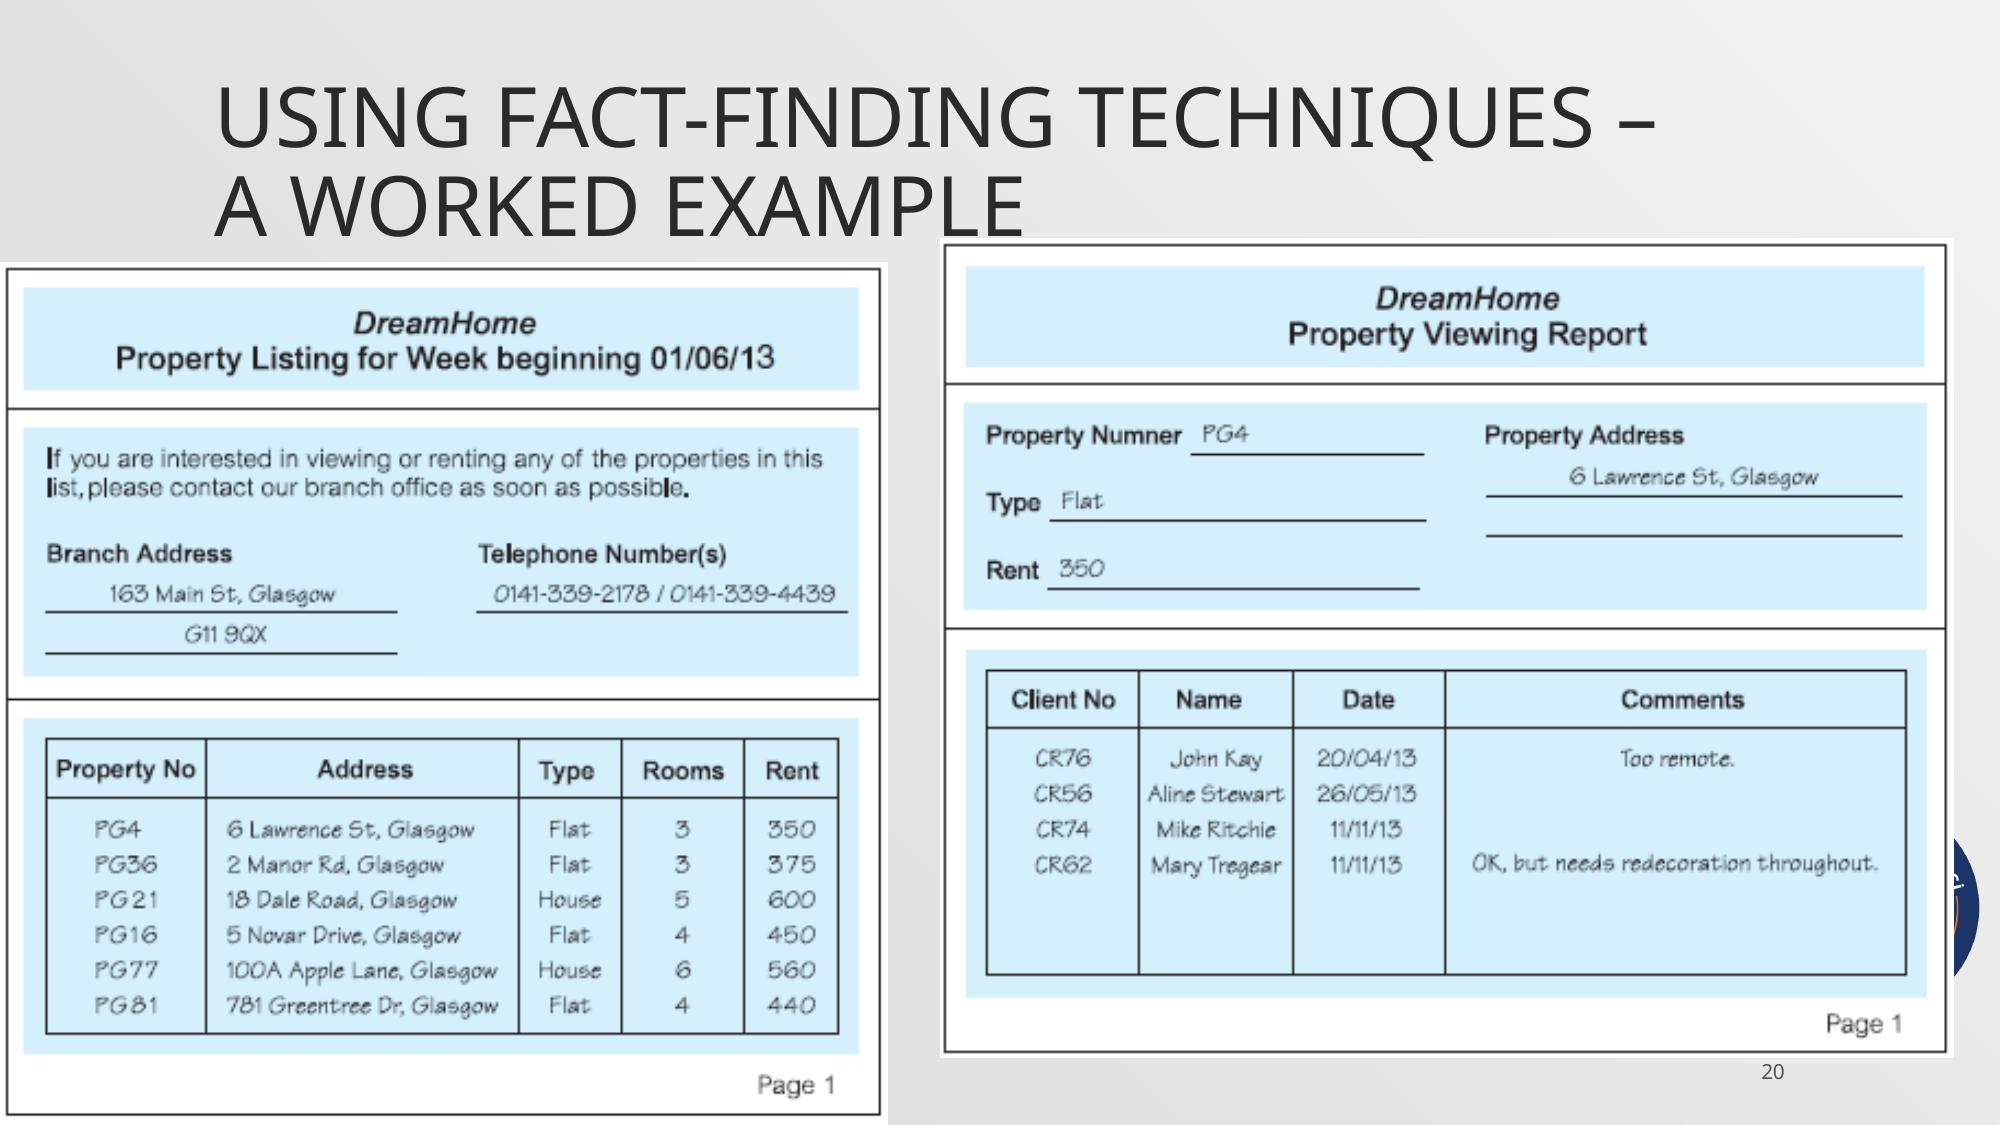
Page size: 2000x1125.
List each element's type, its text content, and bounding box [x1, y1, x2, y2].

picture [0, 262, 888, 1125]
picture [940, 238, 2000, 1058]
title Using Fact-Finding Techniques – A Worked Example [199, 45, 1800, 263]
slide_number 20 [1612, 1058, 1800, 1088]
